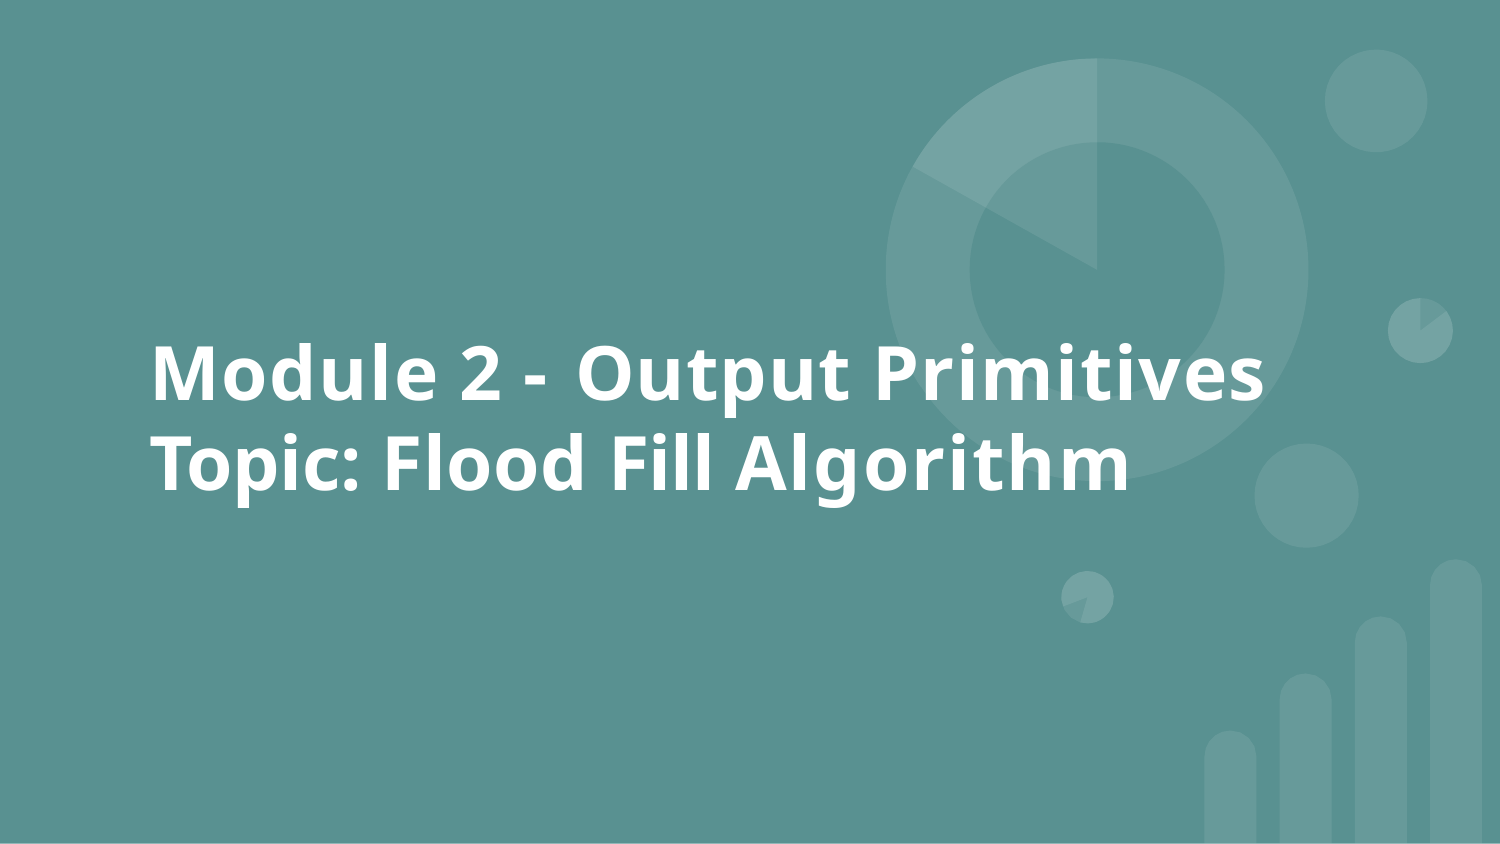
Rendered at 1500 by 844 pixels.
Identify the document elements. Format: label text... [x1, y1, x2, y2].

title Module 2 - Output Primitives Topic: Flood Fill Algorithm [147, 323, 1353, 506]
